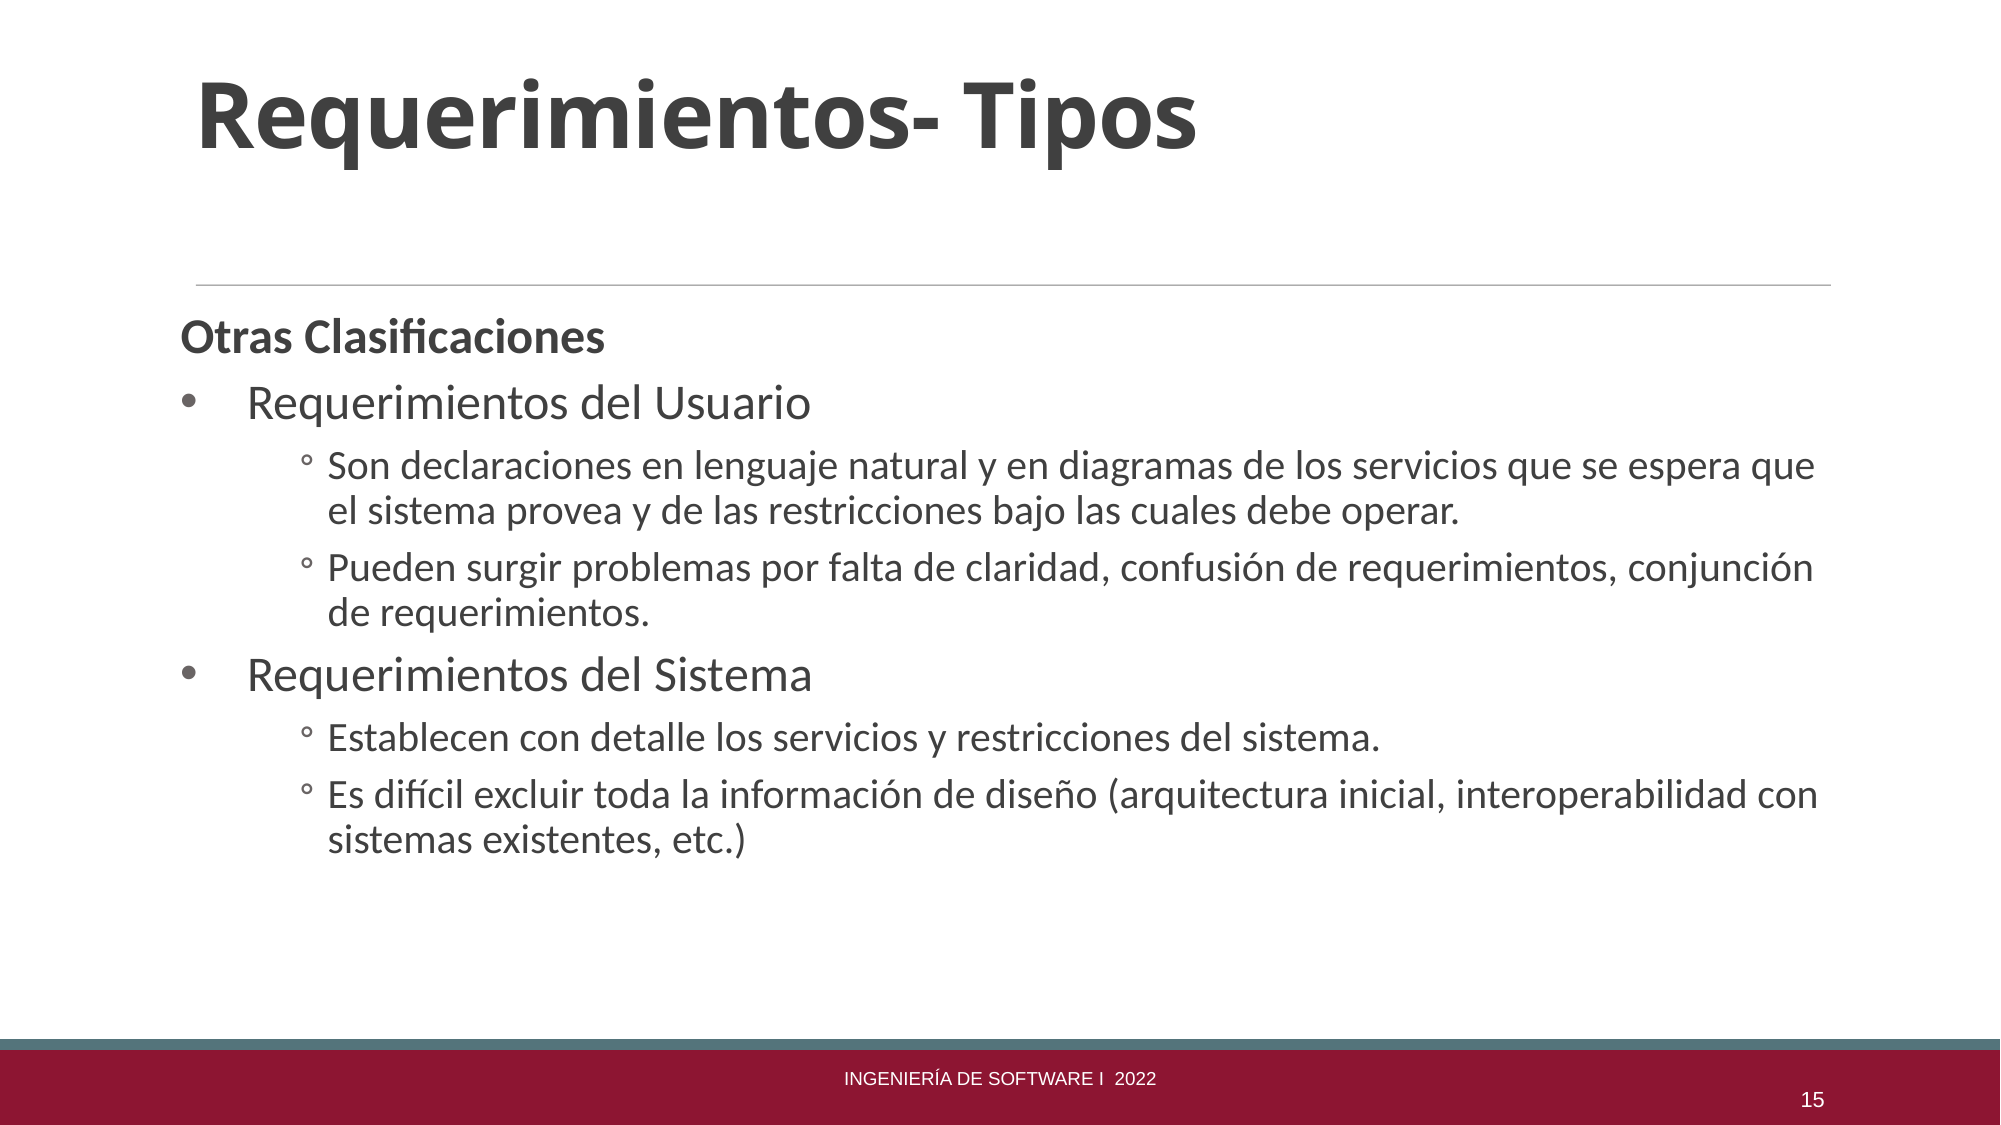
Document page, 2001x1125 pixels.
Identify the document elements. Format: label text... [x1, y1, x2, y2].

list Otras Clasificaciones Requerimientos del Usuario Son declaraciones en lenguaje natural y en diagramas de los servicios que se espera que el sistema provea y de las restricciones bajo las cuales debe operar. Pueden surgir problemas por falta de claridad, confusión de requerimientos, conjunción de requerimientos. Requerimientos del Sistema Establecen con detalle los servicios y restricciones del sistema. Es difícil excluir toda la información de diseño (arquitectura inicial, interoperabilidad con sistemas existentes, etc.) [180, 302, 1830, 963]
title Requerimientos- Tipos [180, 47, 1830, 285]
slide_number 15 [1624, 1059, 1840, 1120]
footer Ingeniería de Software I 2022 [604, 1059, 1396, 1120]
